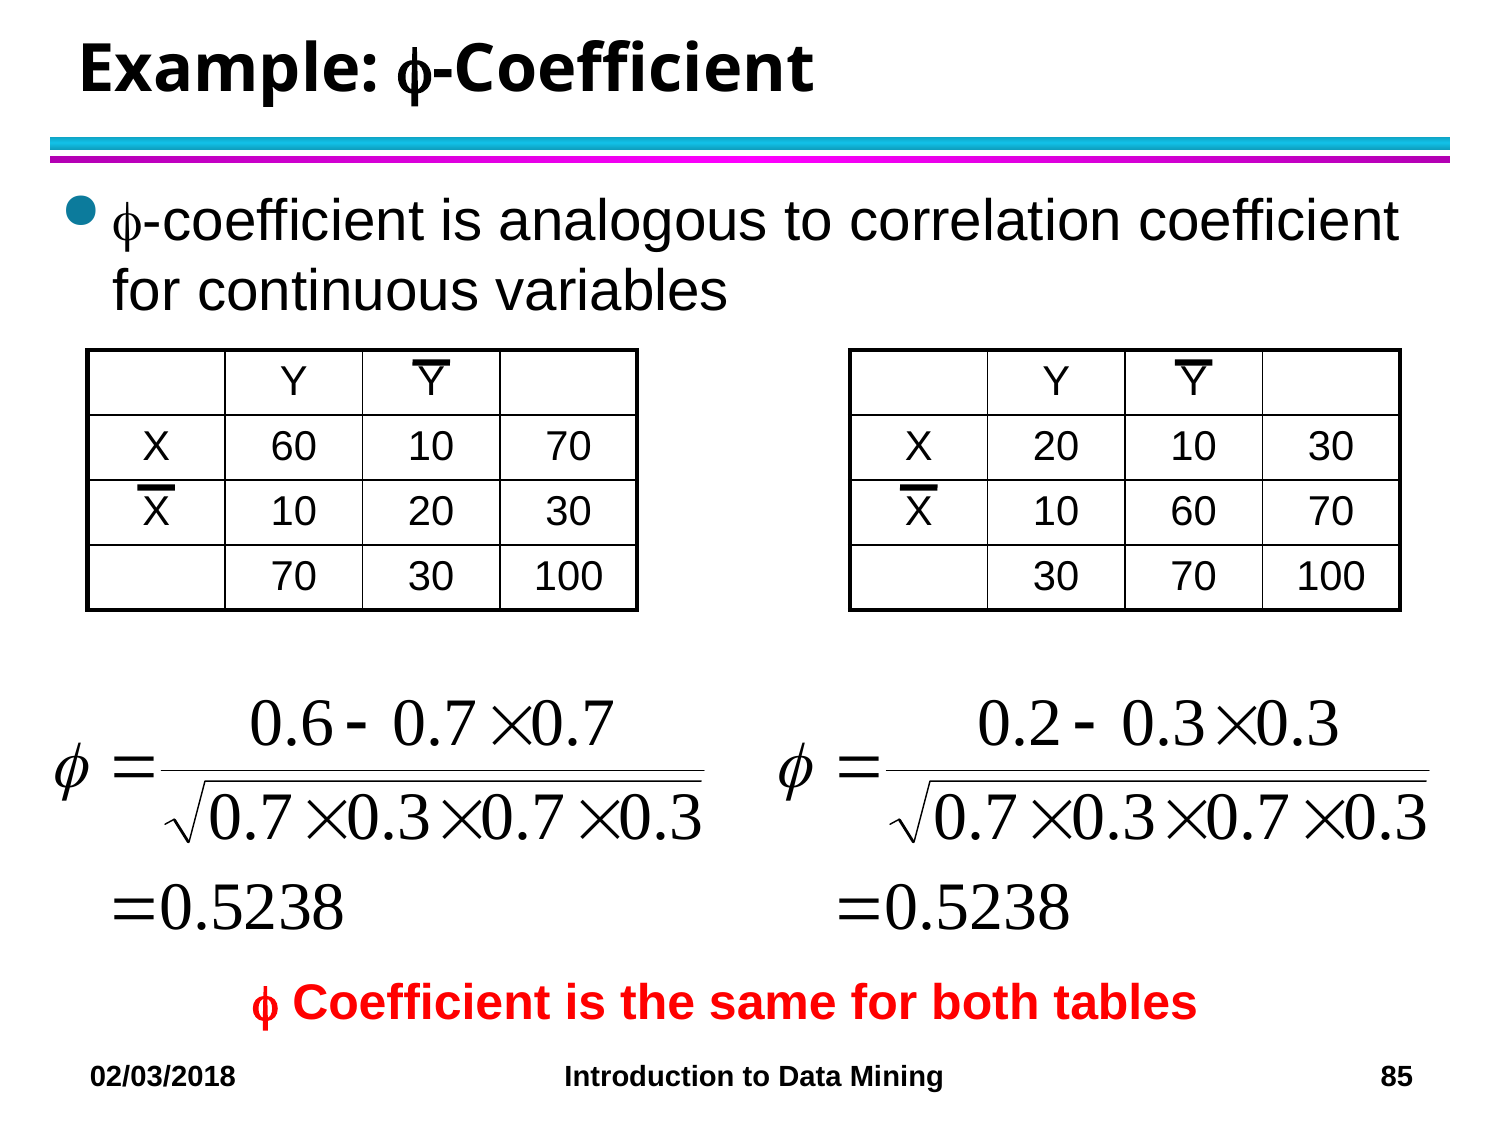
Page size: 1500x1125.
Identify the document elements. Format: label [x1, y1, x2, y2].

table_cell [226, 481, 362, 544]
table_cell [501, 481, 635, 544]
table_header [1263, 352, 1398, 414]
table_cell [1263, 416, 1398, 479]
table_header [226, 352, 362, 414]
table_header [1126, 352, 1262, 414]
table_cell [363, 481, 499, 544]
table_cell [90, 481, 224, 544]
table_cell [1263, 481, 1398, 544]
table_header [363, 352, 499, 414]
table_header [90, 352, 224, 414]
table_header [501, 352, 635, 414]
text_box [237, 962, 1313, 1038]
table_cell [1263, 546, 1398, 608]
table_cell [988, 416, 1124, 479]
list [50, 174, 1432, 338]
table_header [852, 352, 987, 414]
table_cell [1126, 546, 1262, 608]
table_cell [1126, 416, 1262, 479]
text_box [775, 687, 1436, 937]
table_header [988, 352, 1124, 414]
table_cell [1126, 481, 1262, 544]
table_cell [363, 416, 499, 479]
table_cell [90, 416, 224, 479]
title [62, 24, 1421, 113]
text_box [50, 687, 711, 937]
table_cell [226, 416, 362, 479]
table_cell [501, 546, 635, 608]
table_cell [363, 546, 499, 608]
table_cell [501, 416, 635, 479]
table_cell [90, 546, 224, 608]
table_cell [226, 546, 362, 608]
table_cell [852, 481, 987, 544]
table_cell [988, 481, 1124, 544]
table_cell [852, 416, 987, 479]
table_cell [852, 546, 987, 608]
table_cell [988, 546, 1124, 608]
